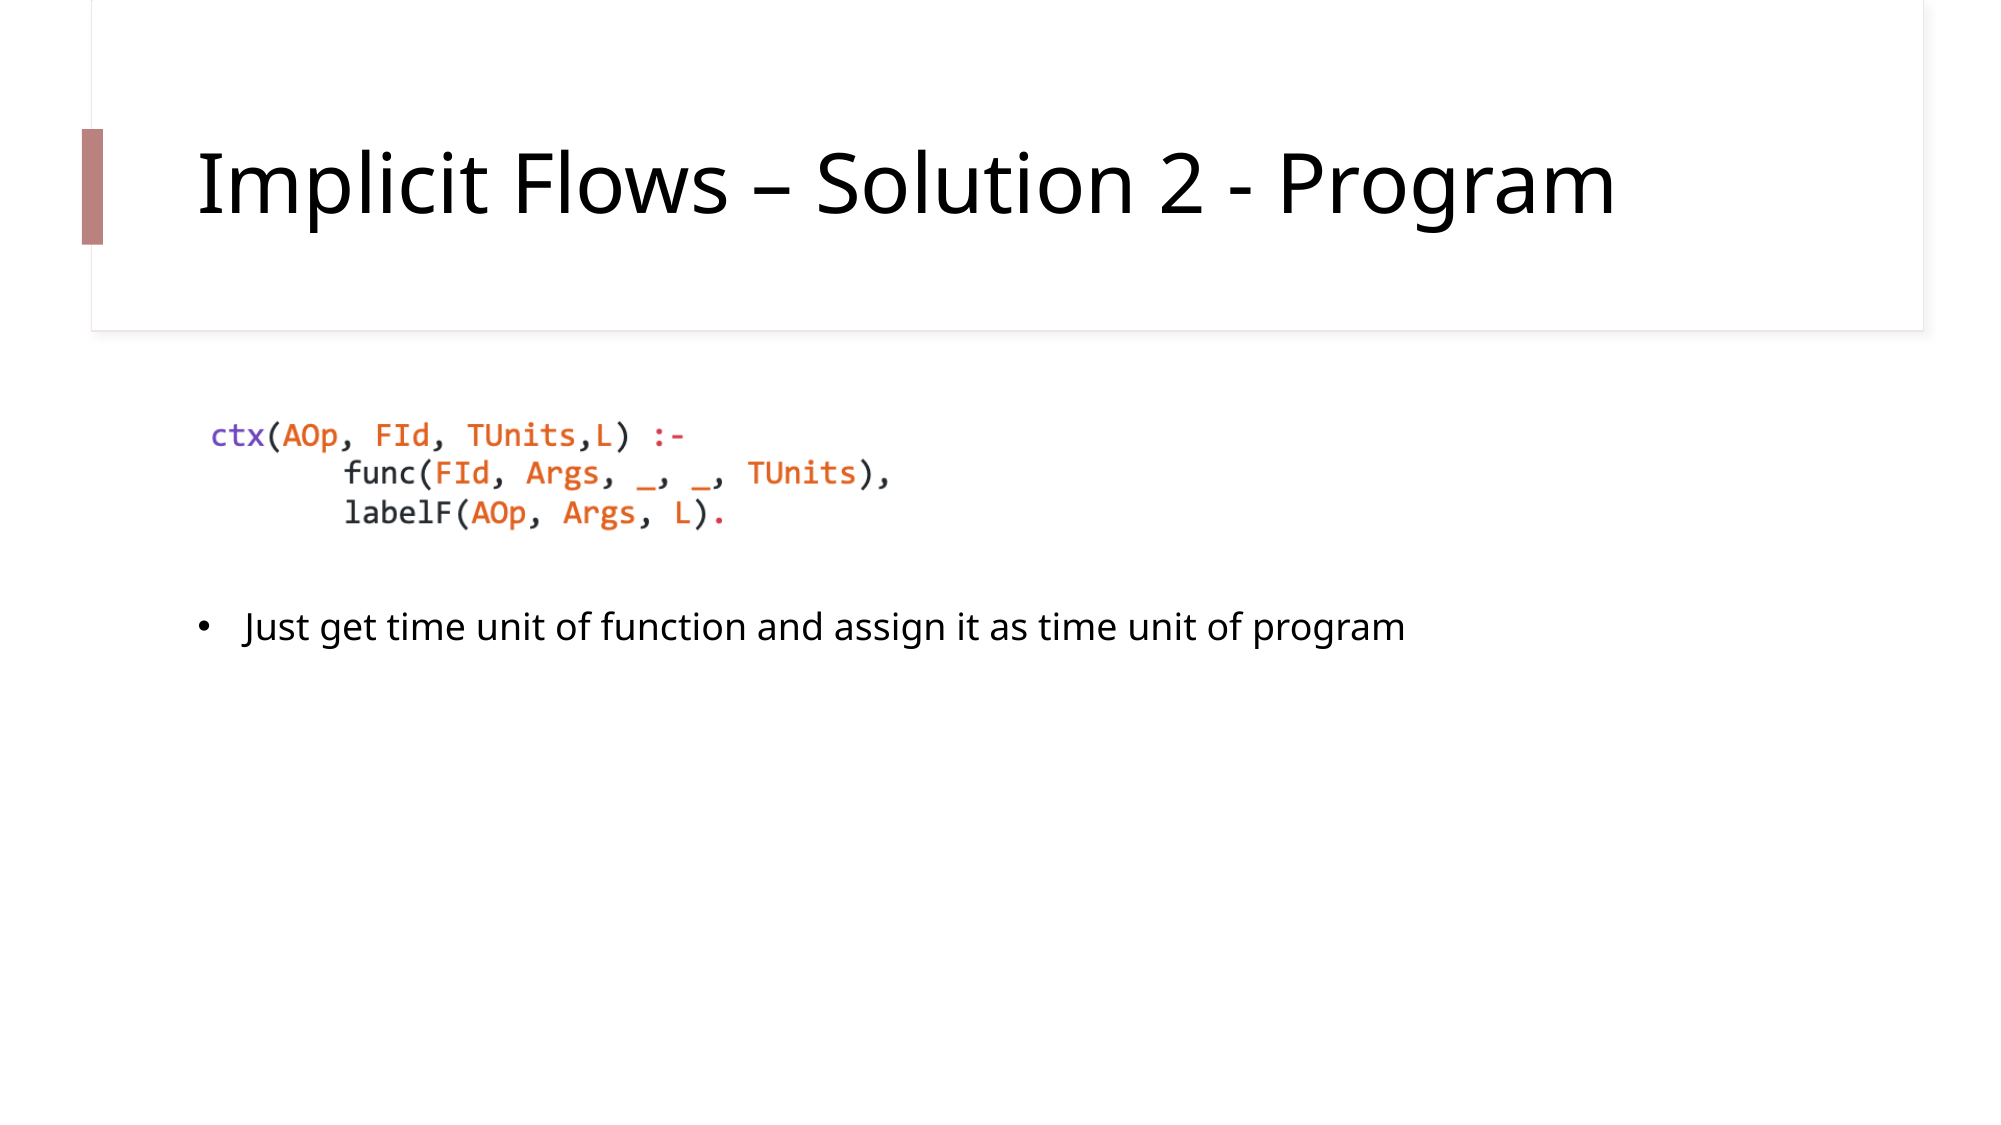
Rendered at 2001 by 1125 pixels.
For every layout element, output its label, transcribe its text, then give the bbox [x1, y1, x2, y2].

title Implicit Flows – Solution 2 - Program [183, 90, 1851, 284]
text_box Just get time unit of function and assign it as time unit of program [183, 595, 1471, 656]
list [182, 376, 917, 563]
